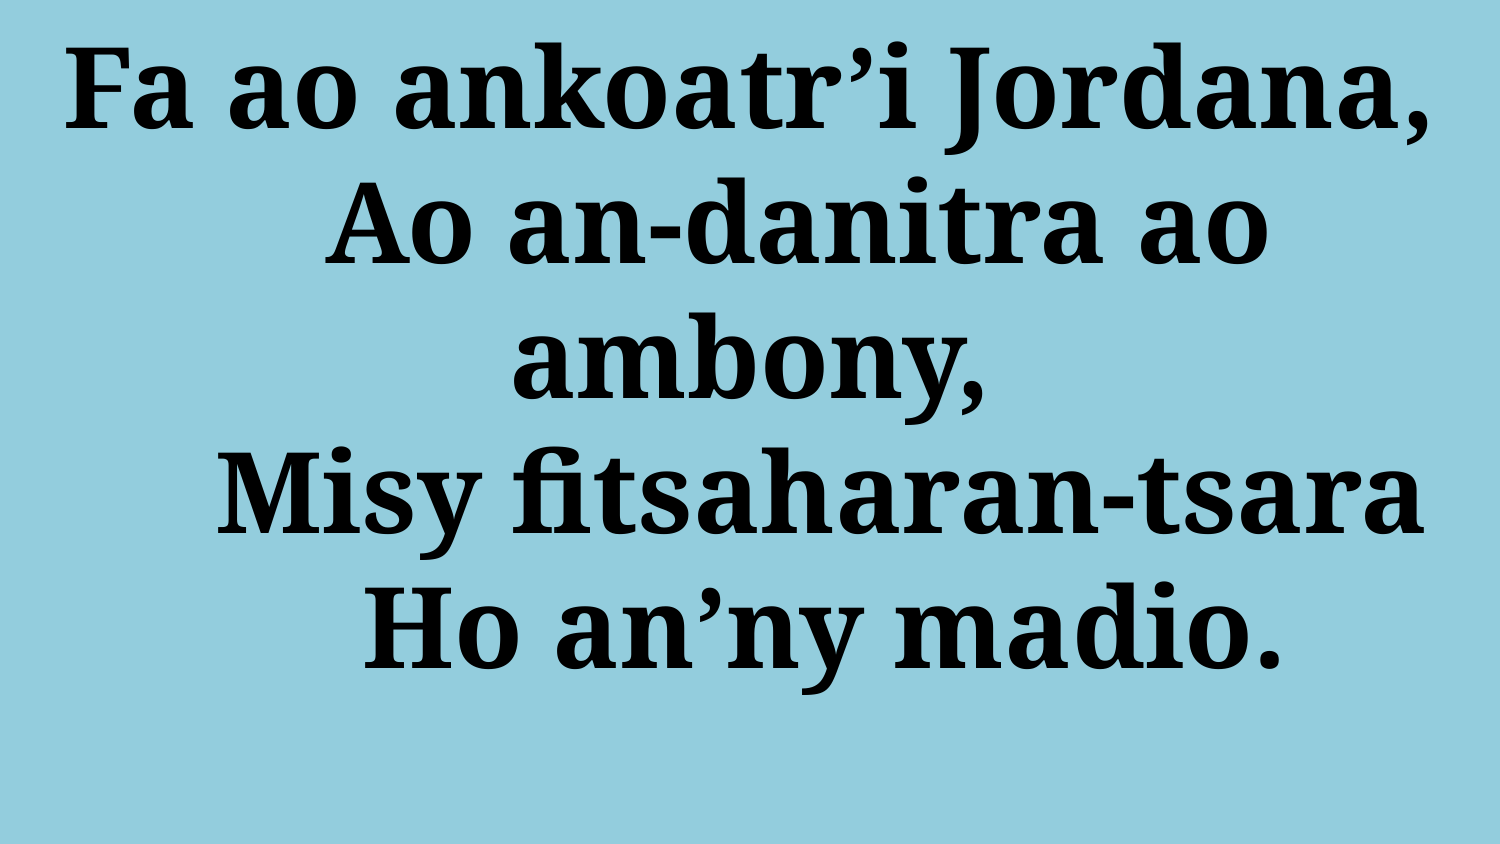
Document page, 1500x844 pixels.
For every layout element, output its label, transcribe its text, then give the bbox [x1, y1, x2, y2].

title Fa ao ankoatr’i Jordana, Ao an-danitra ao ambony, Misy fitsaharan-tsara Ho an’ny madio. [0, 8, 1500, 836]
